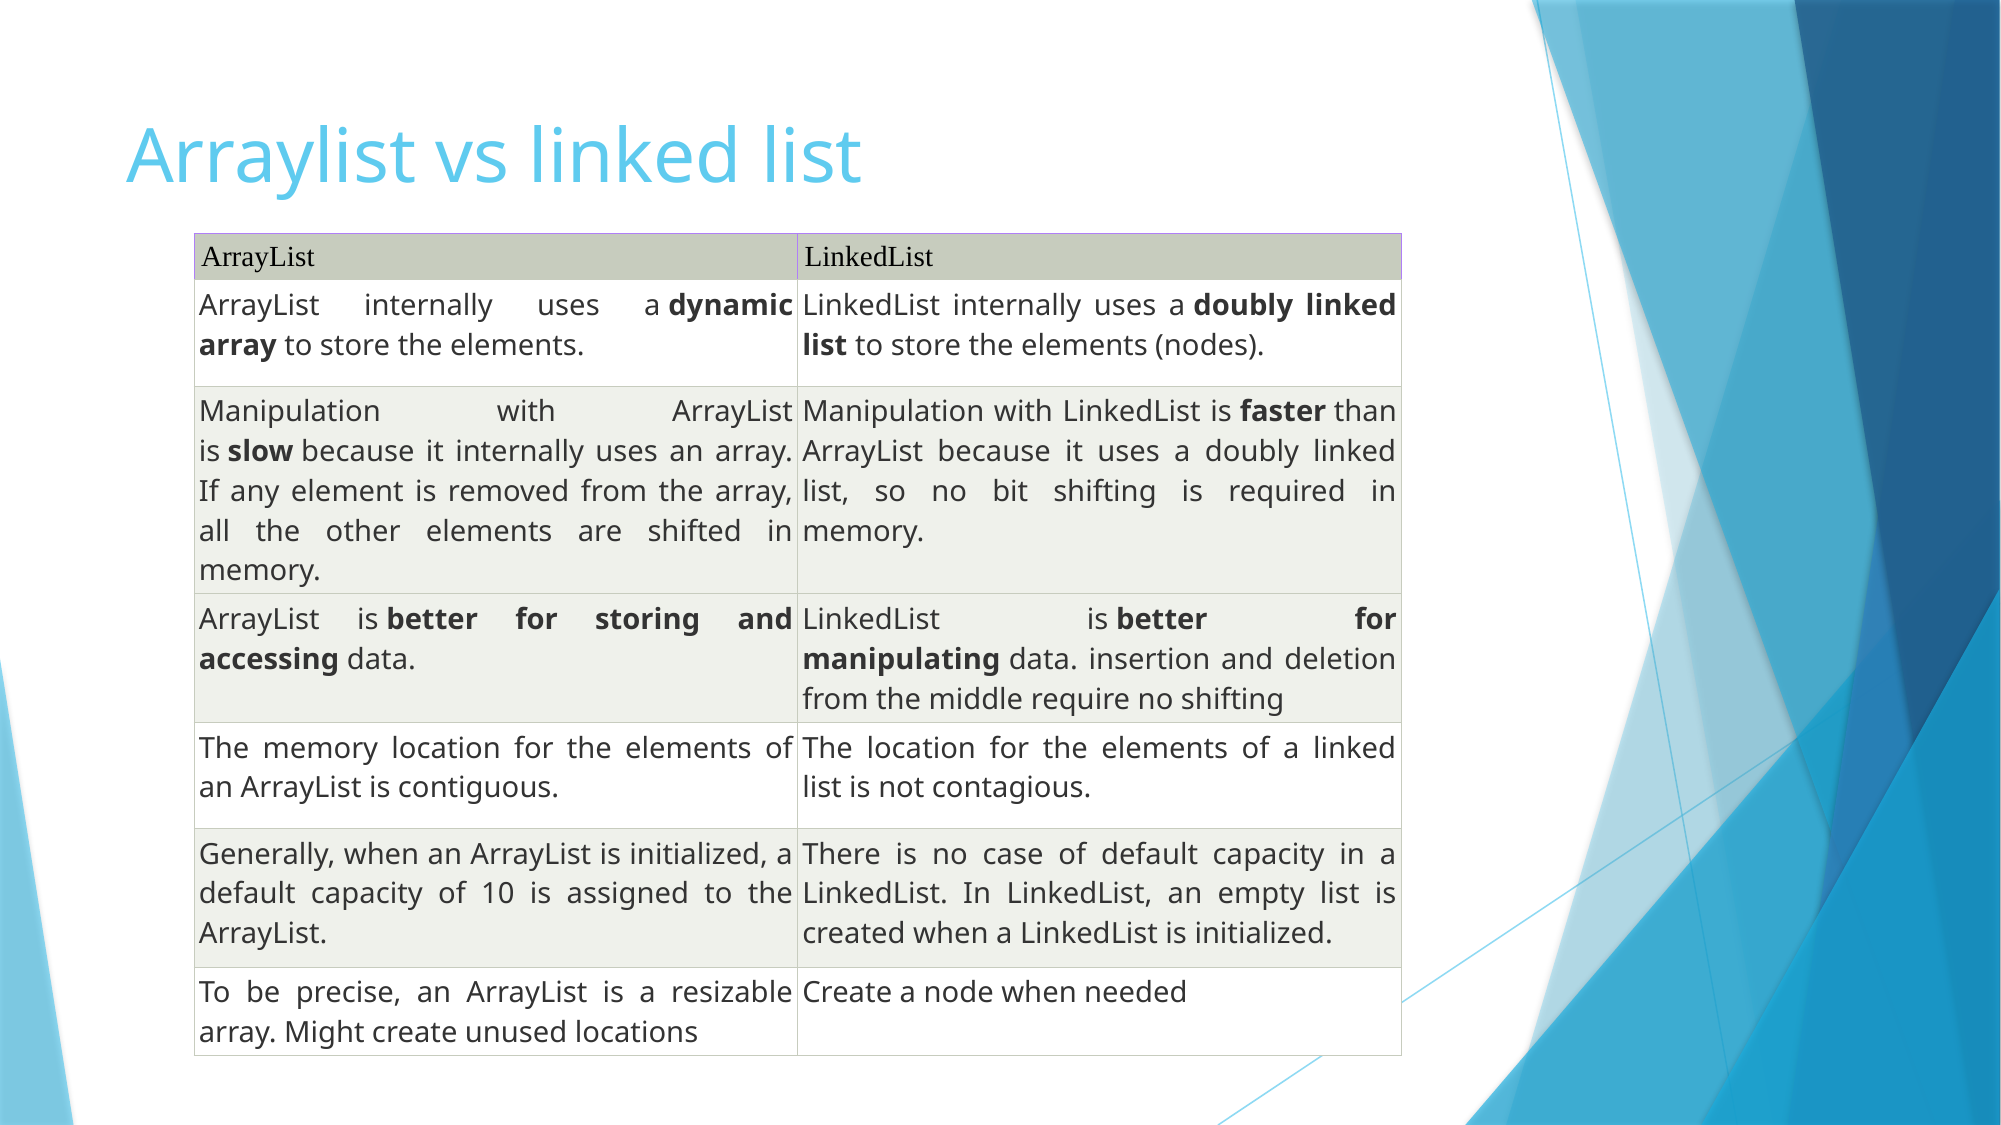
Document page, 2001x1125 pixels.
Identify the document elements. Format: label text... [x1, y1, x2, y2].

table_cell LinkedList internally uses a doubly linked list to store the elements (nodes). [798, 280, 1401, 386]
table_cell Create a node when needed [798, 968, 1401, 1055]
table_cell ArrayList internally uses a dynamic array to store the elements. [195, 280, 797, 386]
table_cell Generally, when an ArrayList is initialized, a default capacity of 10 is assigned to the ArrayList. [195, 829, 797, 967]
table_cell To be precise, an ArrayList is a resizable array. Might create unused locations [195, 968, 797, 1055]
table_cell ArrayList is better for storing and accessing data. [195, 594, 797, 722]
table_cell LinkedList is better for manipulating data. insertion and deletion from the middle require no shifting [798, 594, 1401, 722]
table_header LinkedList [798, 234, 1401, 279]
table_cell Manipulation with ArrayList is slow because it internally uses an array. If any element is removed from the array, all the other elements are shifted in memory. [195, 387, 797, 593]
title Arraylist vs linked list [111, 99, 1522, 317]
table_cell There is no case of default capacity in a LinkedList. In LinkedList, an empty list is created when a LinkedList is initialized. [798, 829, 1401, 967]
table_header ArrayList [195, 234, 797, 279]
table_cell The memory location for the elements of an ArrayList is contiguous. [195, 723, 797, 828]
table_cell Manipulation with LinkedList is faster than ArrayList because it uses a doubly linked list, so no bit shifting is required in memory. [798, 387, 1401, 593]
table_cell The location for the elements of a linked list is not contagious. [798, 723, 1401, 828]
